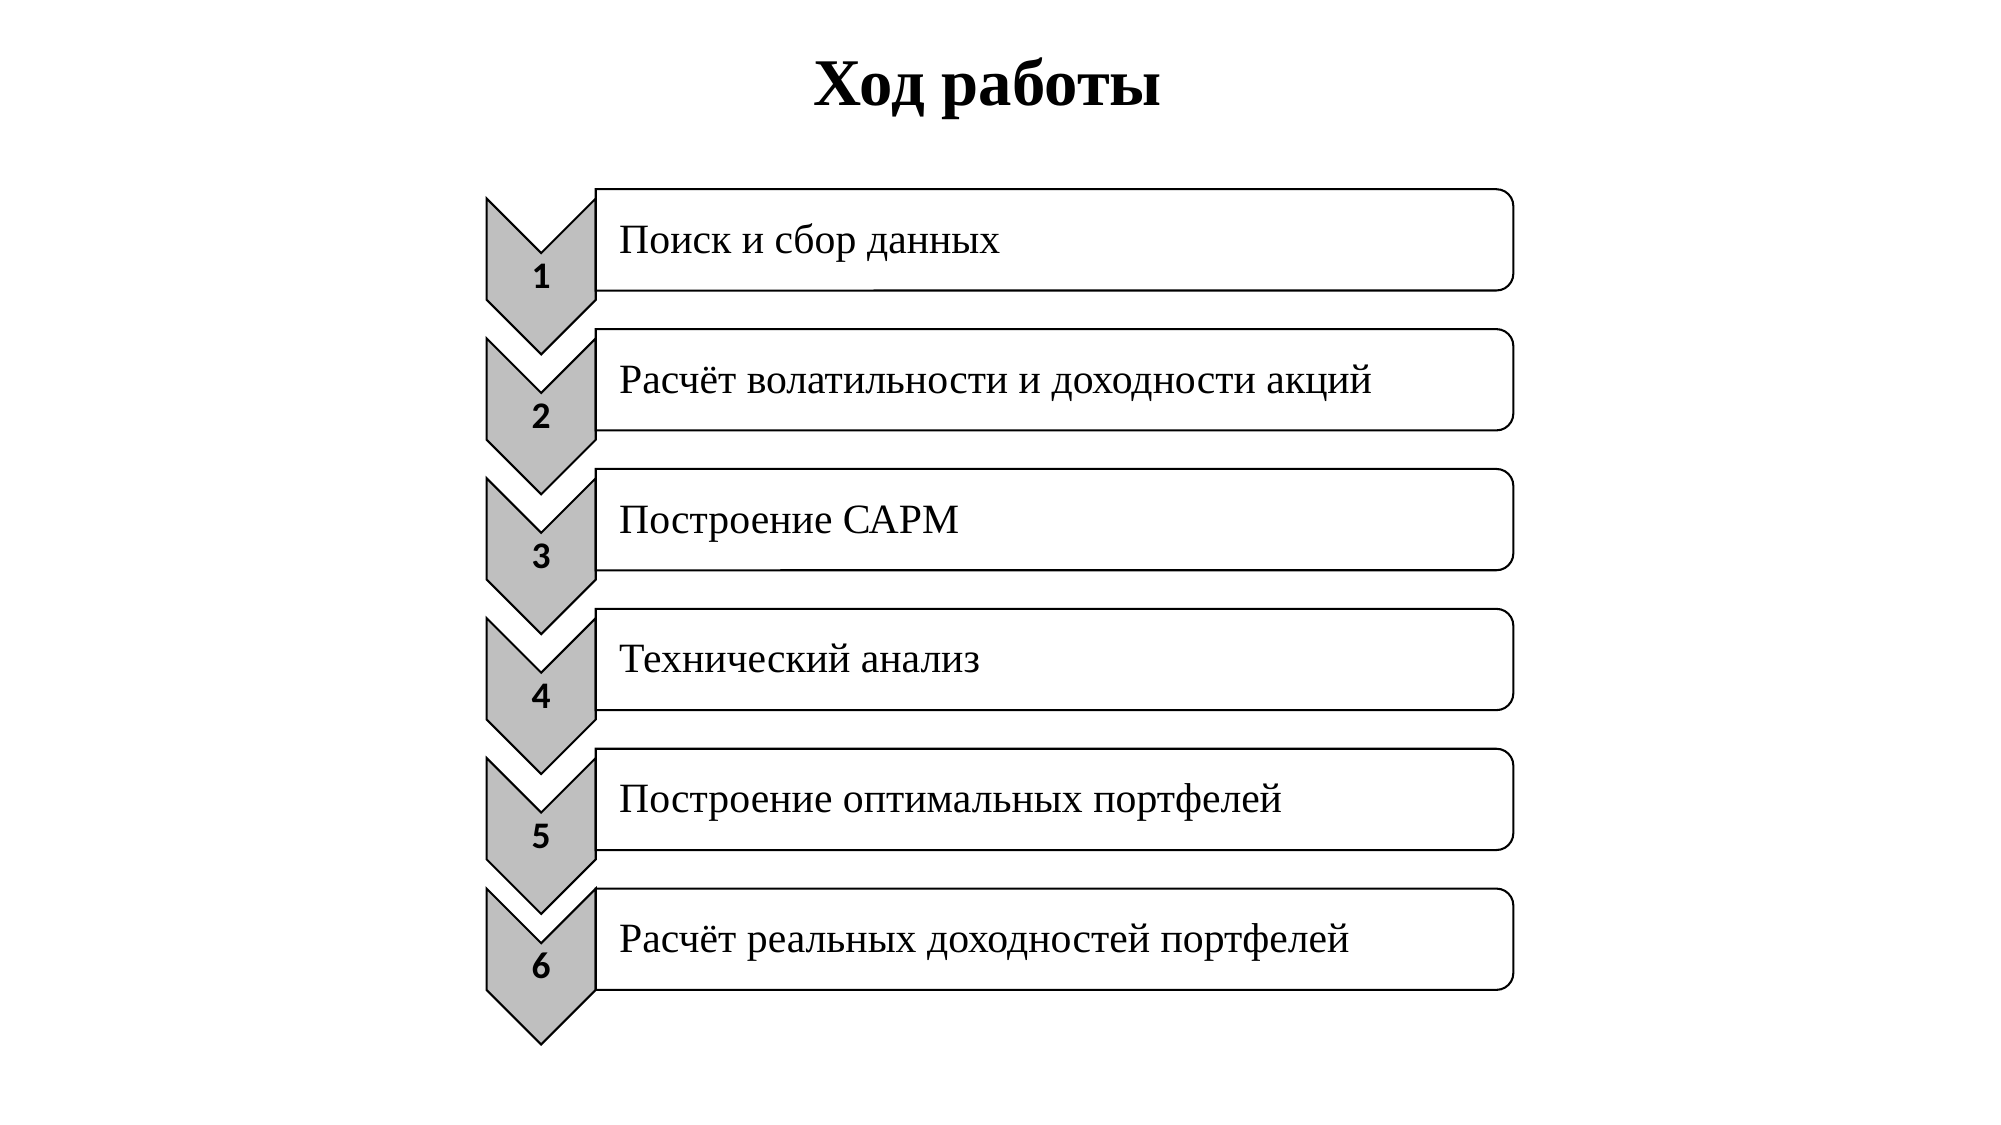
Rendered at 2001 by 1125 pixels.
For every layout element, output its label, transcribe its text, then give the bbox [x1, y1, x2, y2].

text_box Ход работы [798, 31, 1202, 126]
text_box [486, 188, 1514, 1045]
